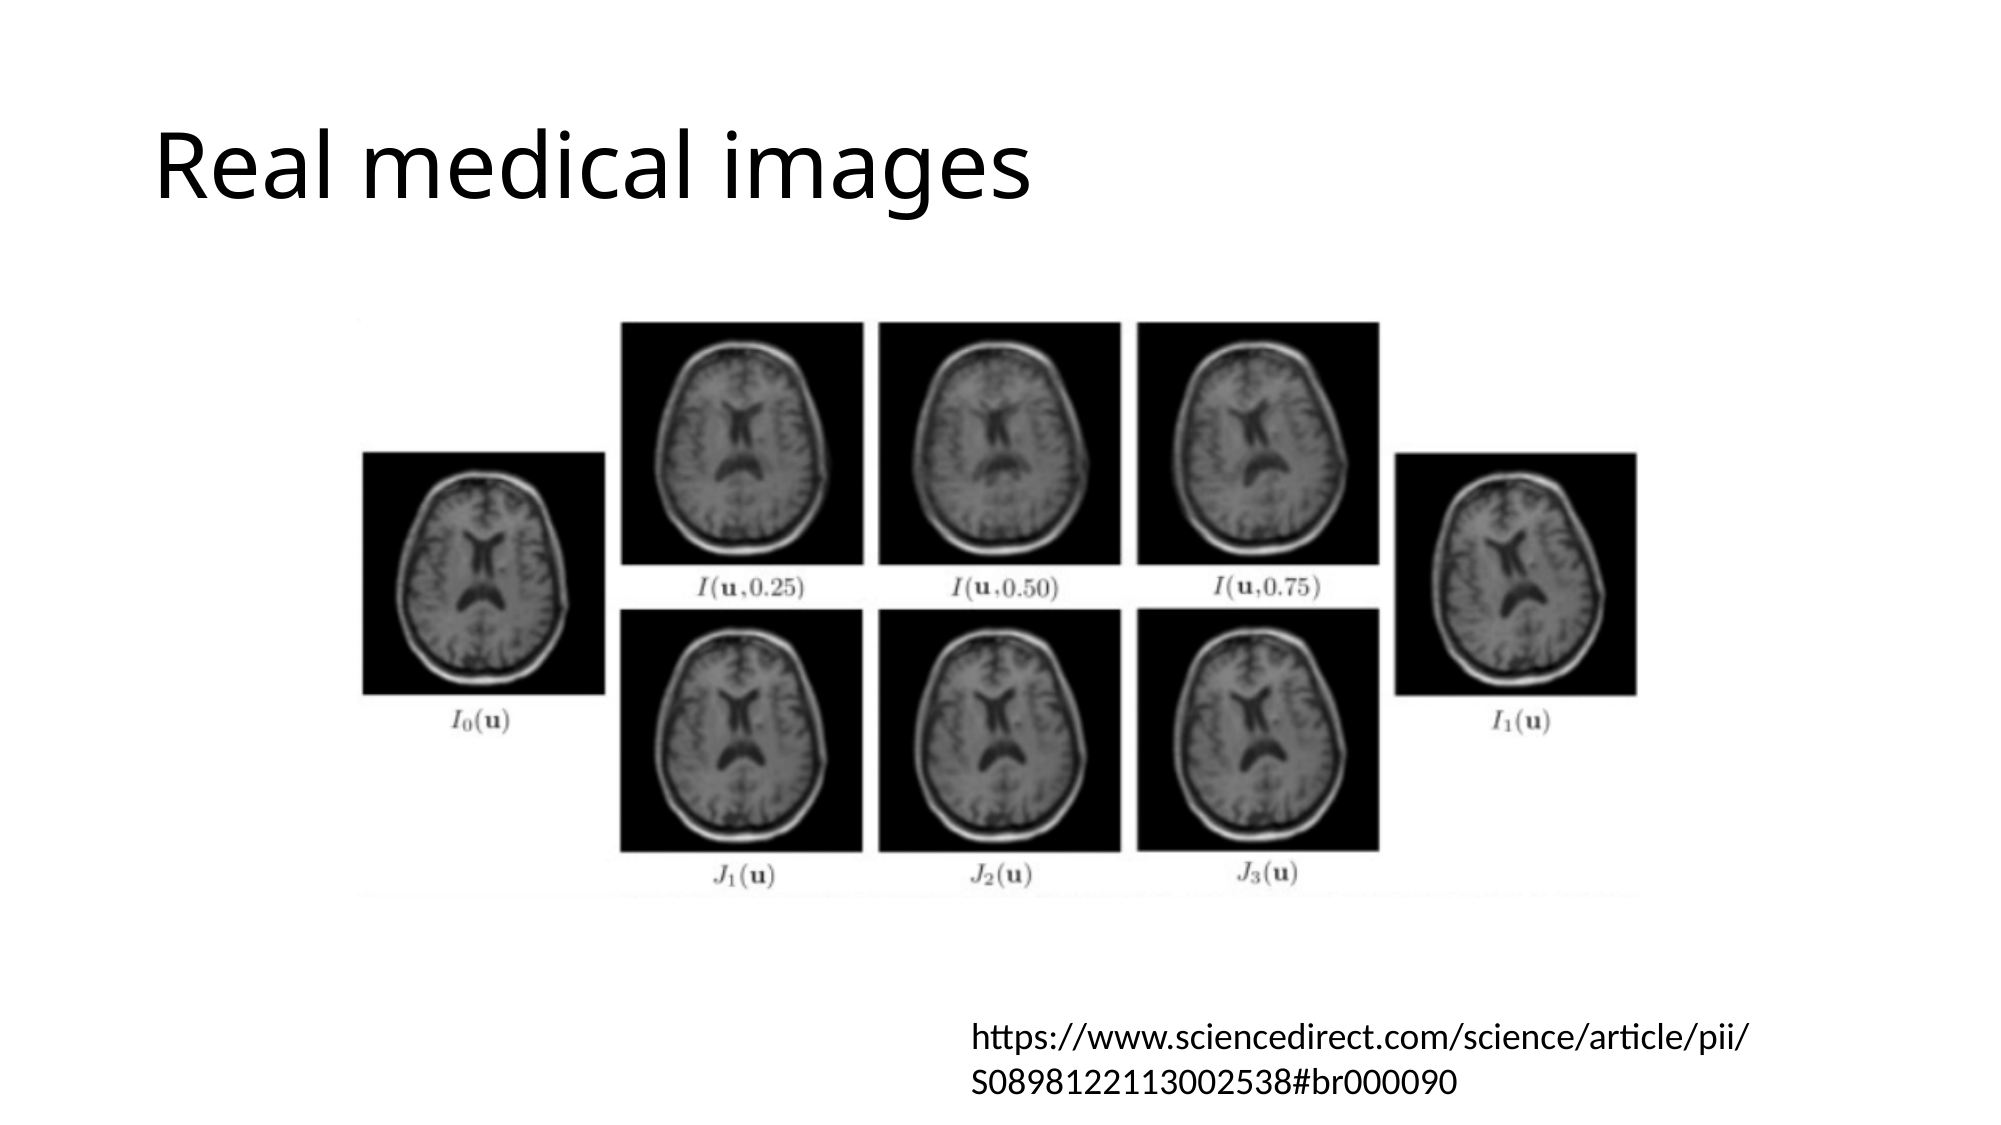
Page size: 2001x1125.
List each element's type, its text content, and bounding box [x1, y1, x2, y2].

title Real medical images [137, 59, 1863, 278]
text_box https://www.sciencedirect.com/science/article/pii/S0898122113002538#br000090 [956, 1004, 1957, 1110]
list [343, 303, 1685, 898]
